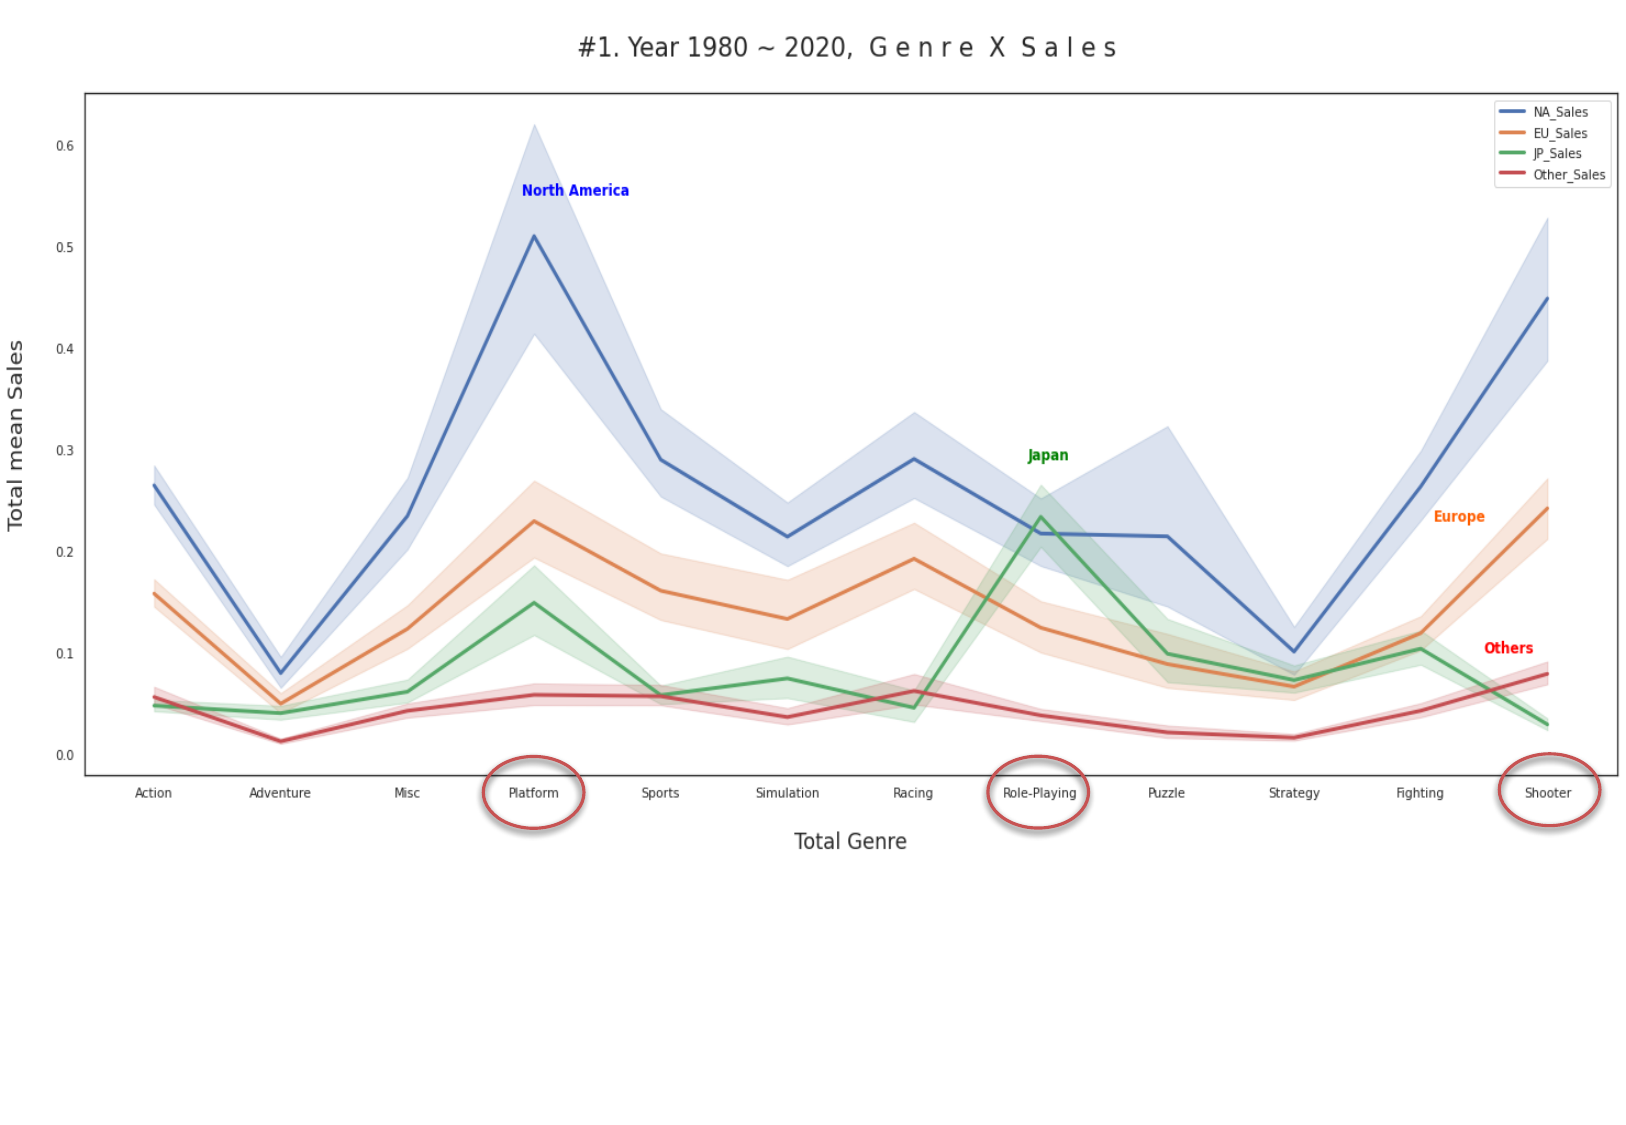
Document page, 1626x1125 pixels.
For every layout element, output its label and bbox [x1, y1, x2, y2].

picture [0, 0, 1625, 888]
